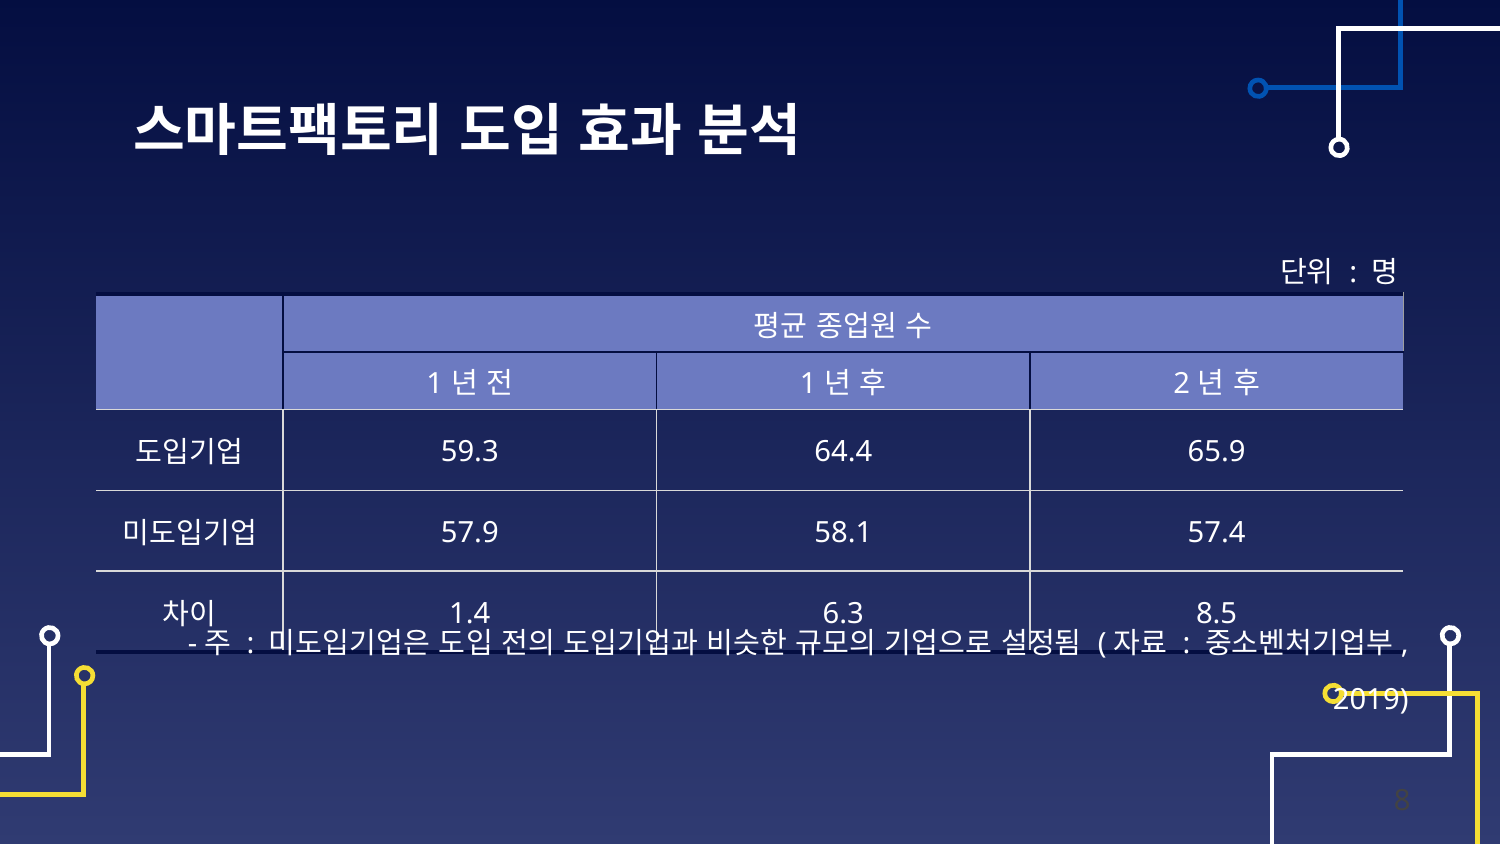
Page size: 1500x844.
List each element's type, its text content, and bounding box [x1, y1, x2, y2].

table_cell 1년 후 [657, 353, 1029, 409]
table_cell 1년 전 [284, 353, 656, 409]
table_cell 58.1 [657, 491, 1029, 570]
table_cell 59.3 [284, 410, 656, 490]
table_header [96, 296, 282, 409]
table_cell 1.4 [284, 572, 656, 625]
table_cell 8.5 [1031, 572, 1403, 625]
table_cell 2년 후 [1031, 353, 1403, 409]
table_cell 도입기업 [96, 410, 282, 490]
table_cell 미도입기업 [96, 491, 282, 570]
table_cell 6.3 [657, 572, 1029, 625]
text_box 단위 : 명 [994, 225, 1414, 295]
table_cell 65.9 [1031, 410, 1403, 490]
table_cell 64.4 [657, 410, 1029, 490]
table_cell 57.4 [1031, 491, 1403, 570]
text_box -주 : 미도입기업은 도입 전의 도입기업과 비슷한 규모의 기업으로 설정됨 (자료 : 중소벤처기업부, 2019) [116, 625, 1424, 694]
title 스마트팩토리 도입 효과 분석 [118, 88, 1382, 167]
table_cell 57.9 [284, 491, 656, 570]
slide_number 8 [1378, 766, 1469, 832]
table_cell 차이 [96, 572, 282, 650]
table_header 평균 종업원 수 [284, 296, 1403, 351]
